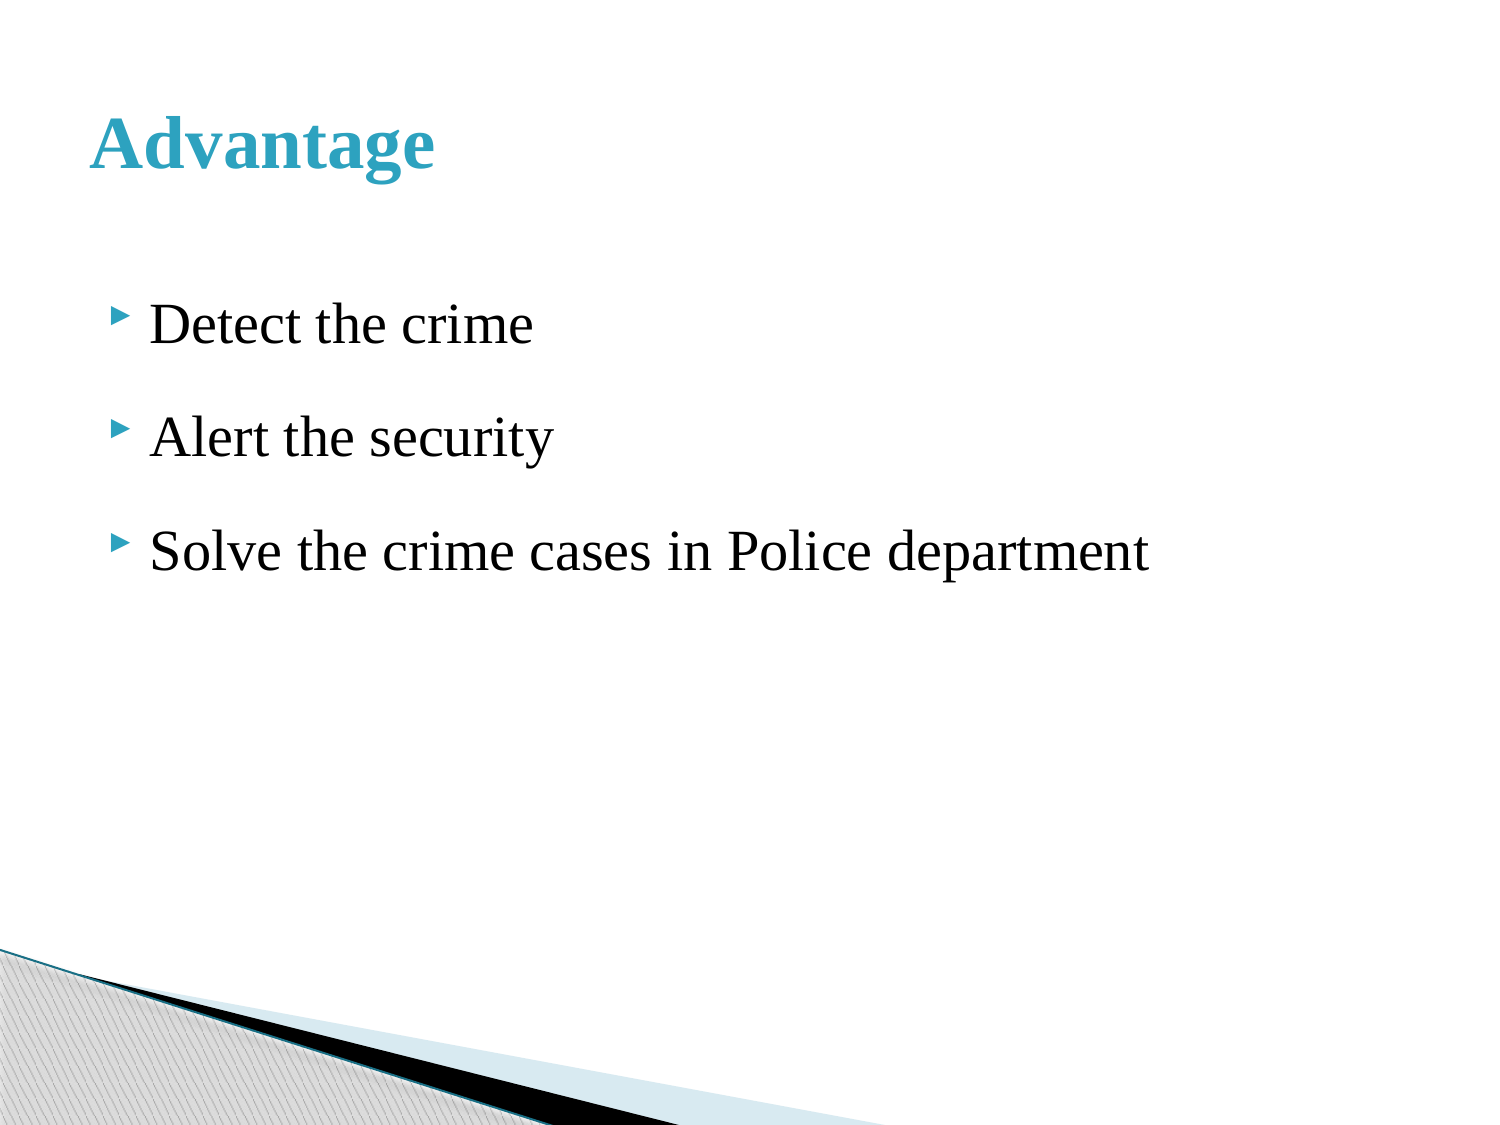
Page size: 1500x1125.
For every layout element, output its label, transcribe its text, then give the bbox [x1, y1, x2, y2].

title Advantage [75, 45, 1425, 233]
list Detect the crime Alert the security Solve the crime cases in Police department [75, 243, 1425, 986]
